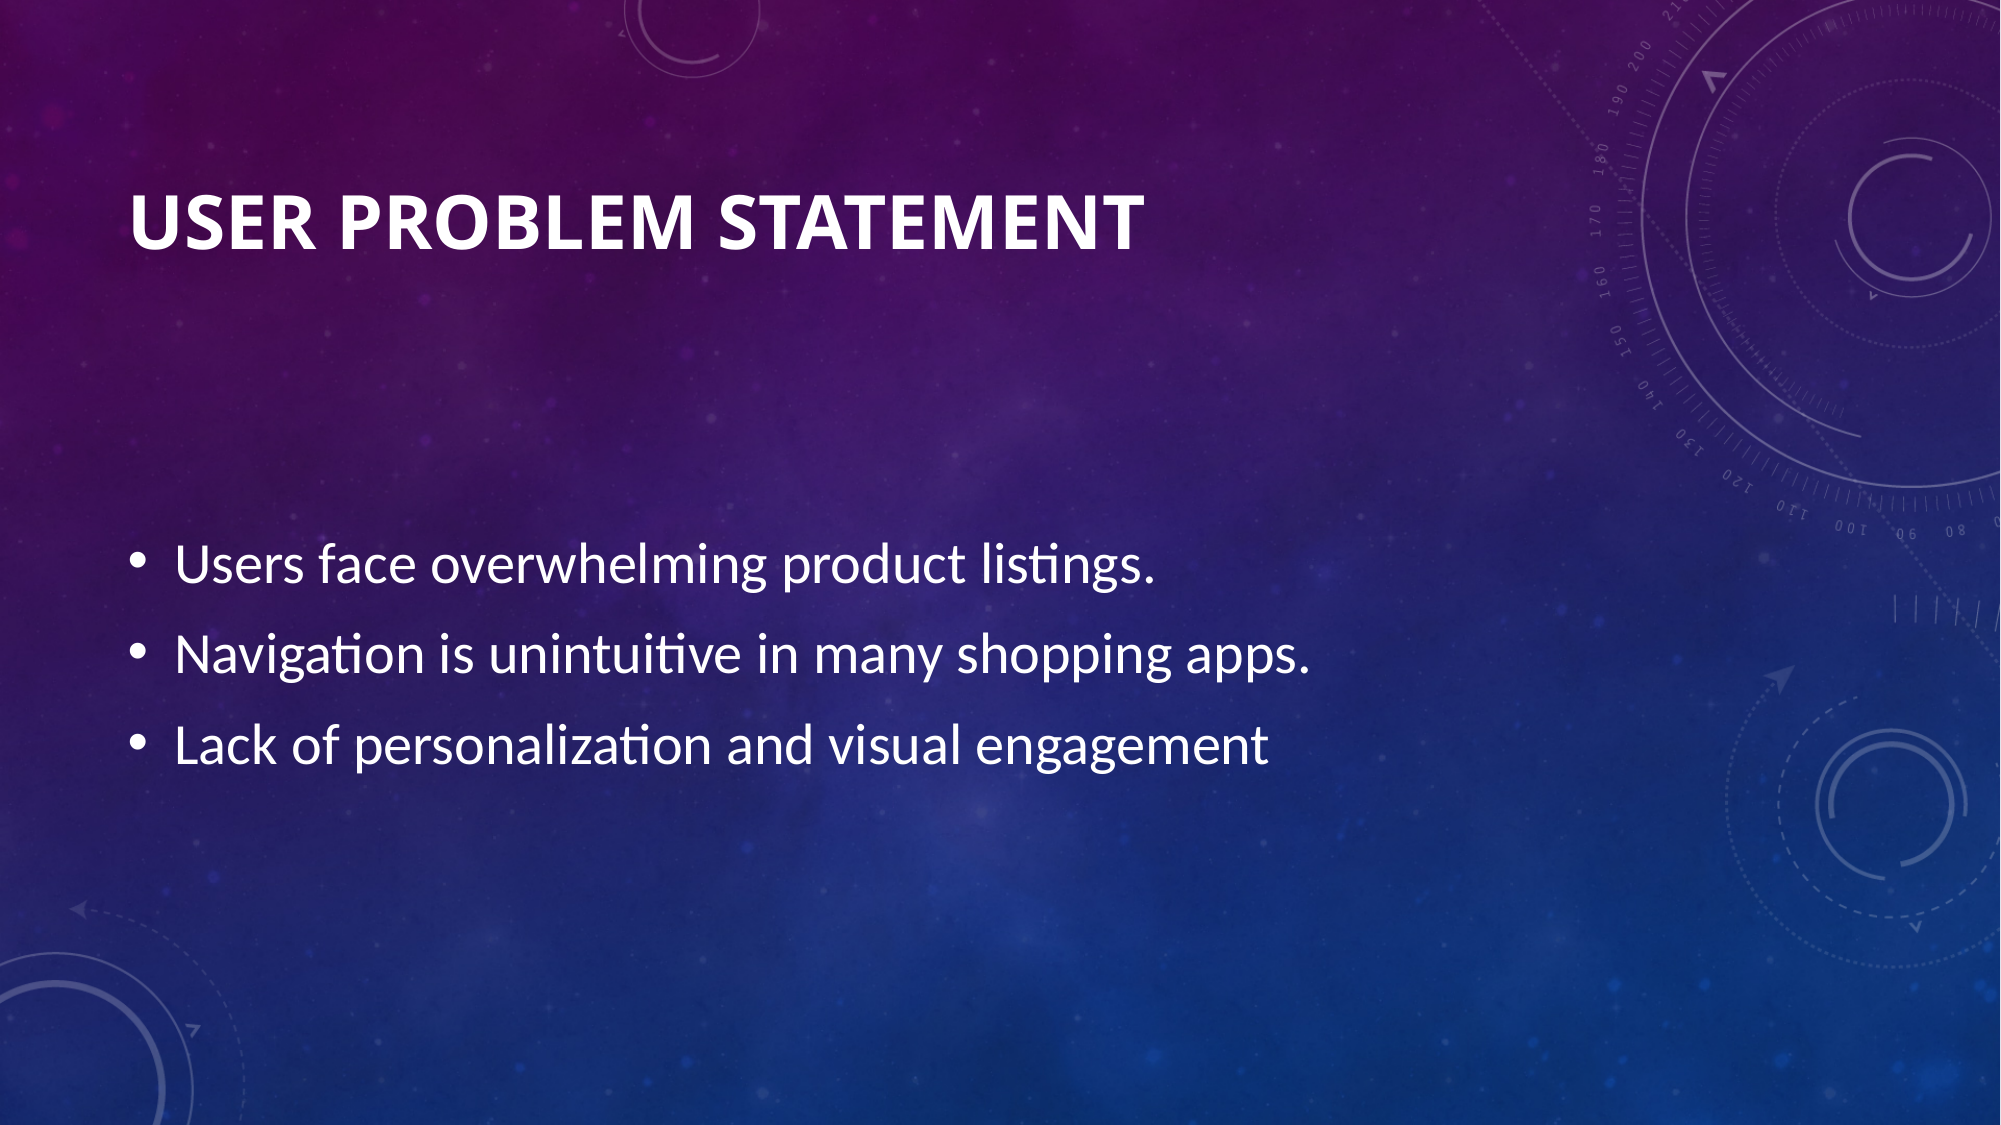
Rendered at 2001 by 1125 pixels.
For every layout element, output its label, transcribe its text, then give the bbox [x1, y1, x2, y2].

title User Problem Statement [112, 99, 1775, 339]
list Users face overwhelming product listings. Navigation is unintuitive in many shopping apps. Lack of personalization and visual engagement [112, 351, 1775, 950]
picture [0, 0, 2001, 1125]
